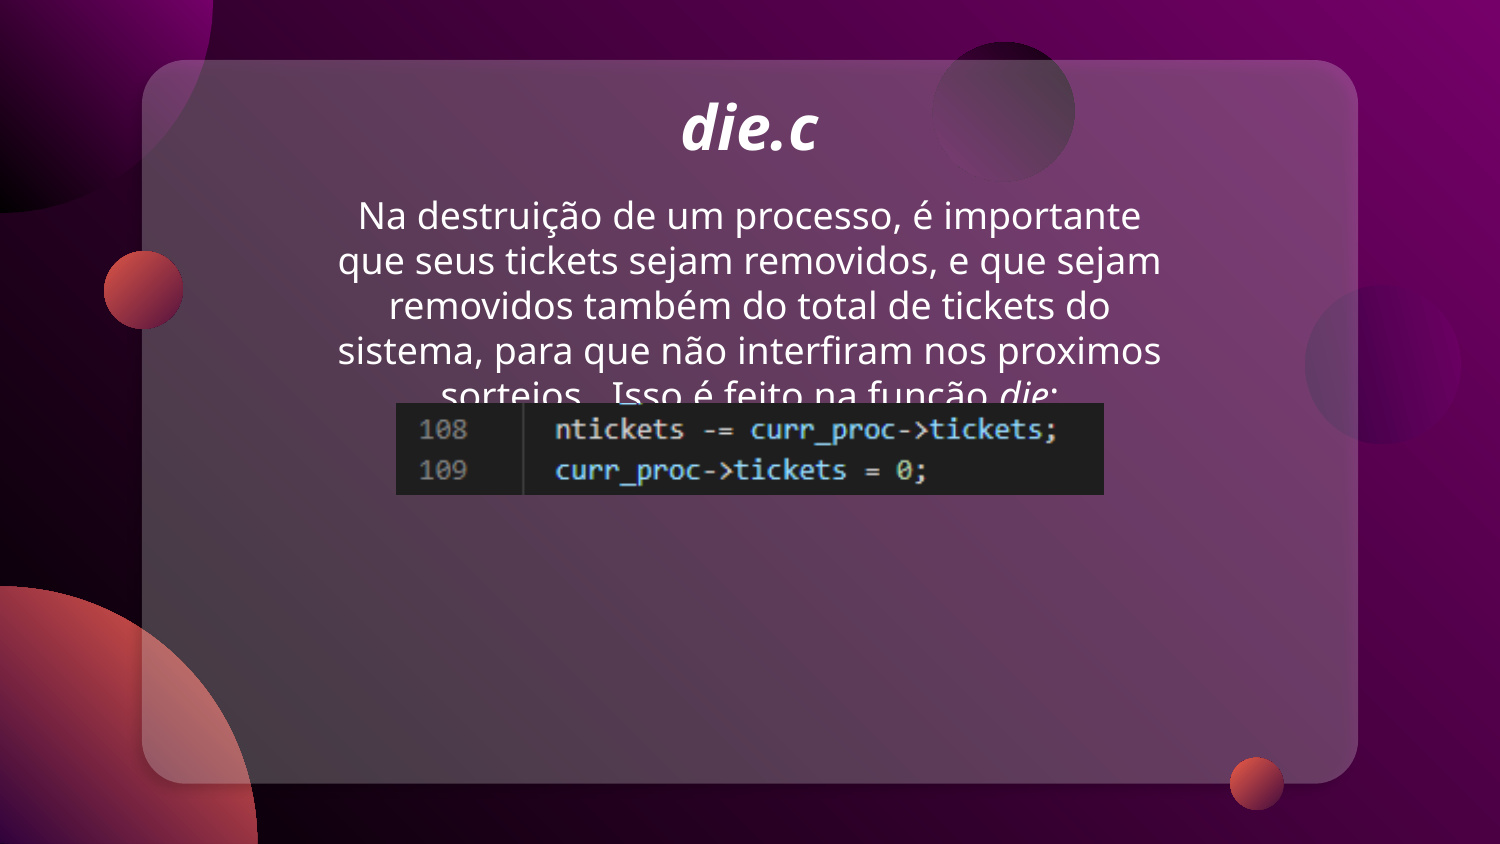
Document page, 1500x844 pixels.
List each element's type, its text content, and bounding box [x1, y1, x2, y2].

subtitle Na destruição de um processo, é importante que seus tickets sejam removidos, e que sejam removidos também do total de tickets do sistema, para que não interfiram nos proximos sorteios.. Isso é feito na função die: [308, 176, 1192, 259]
subtitle die.c [208, 72, 1292, 155]
picture [396, 403, 1104, 495]
